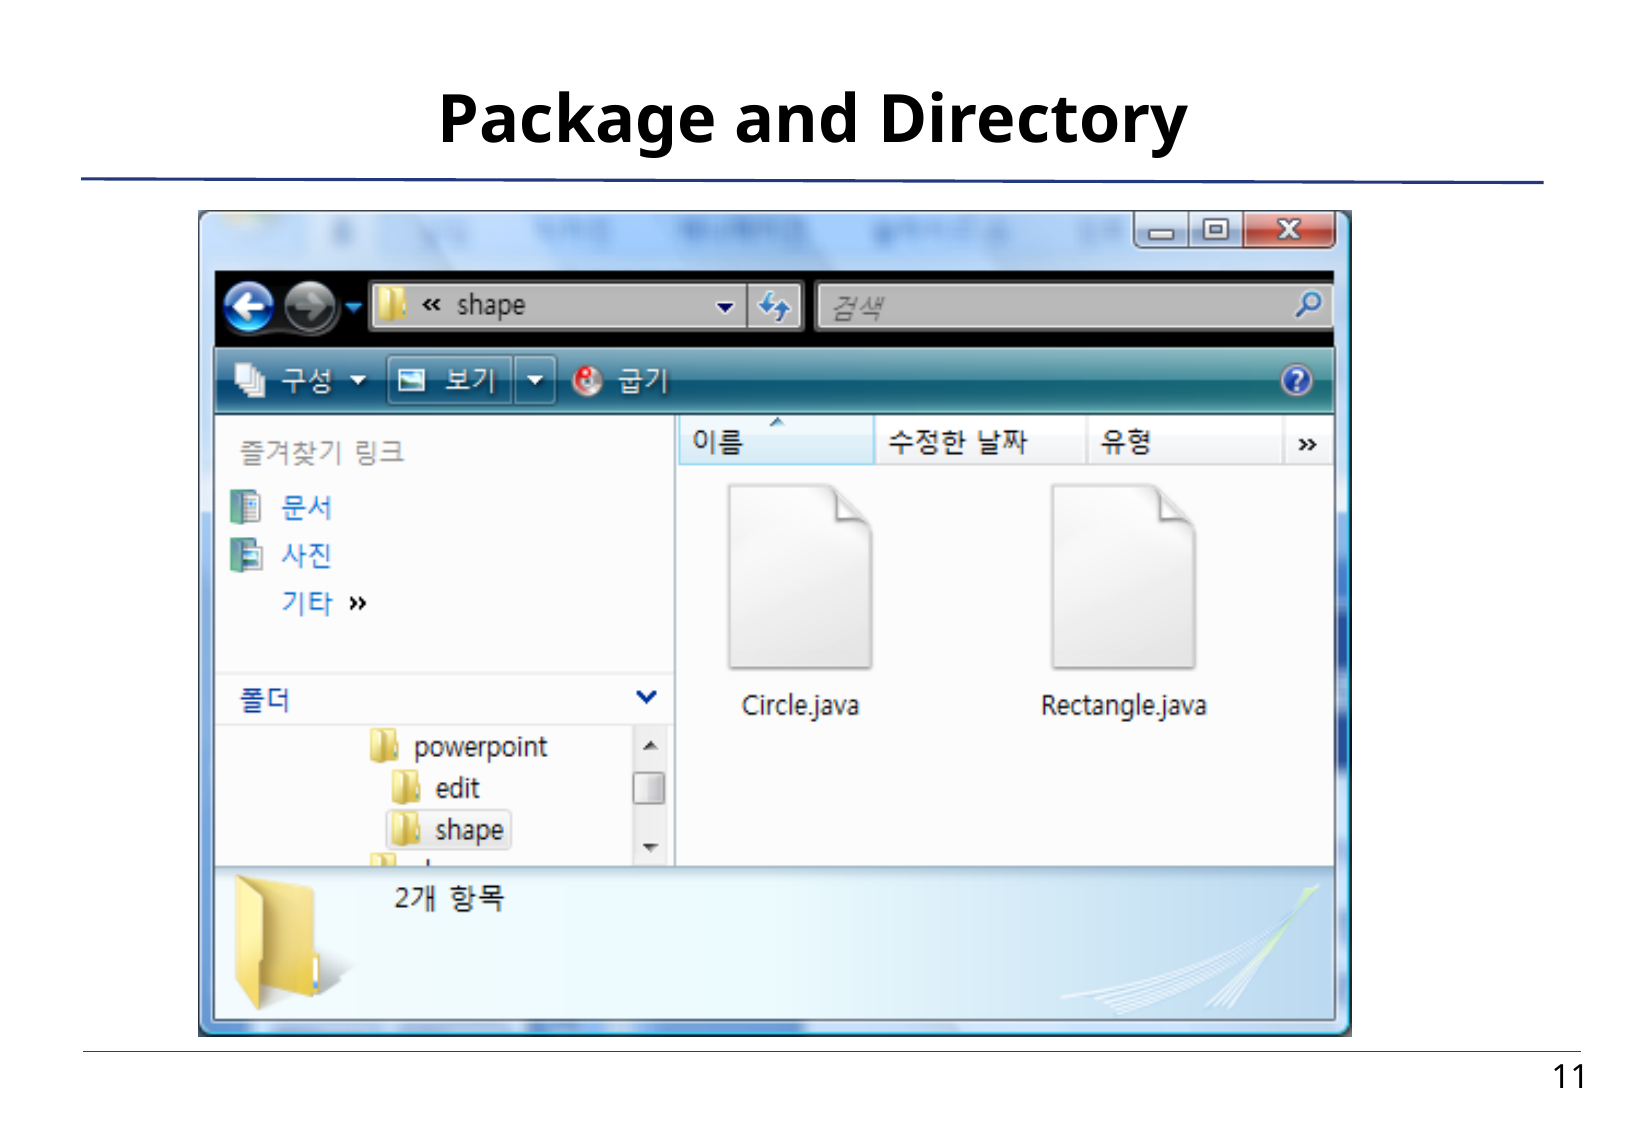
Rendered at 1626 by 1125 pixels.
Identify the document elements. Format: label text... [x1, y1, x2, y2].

title Package and Directory [83, 52, 1544, 179]
picture [198, 210, 1352, 1037]
